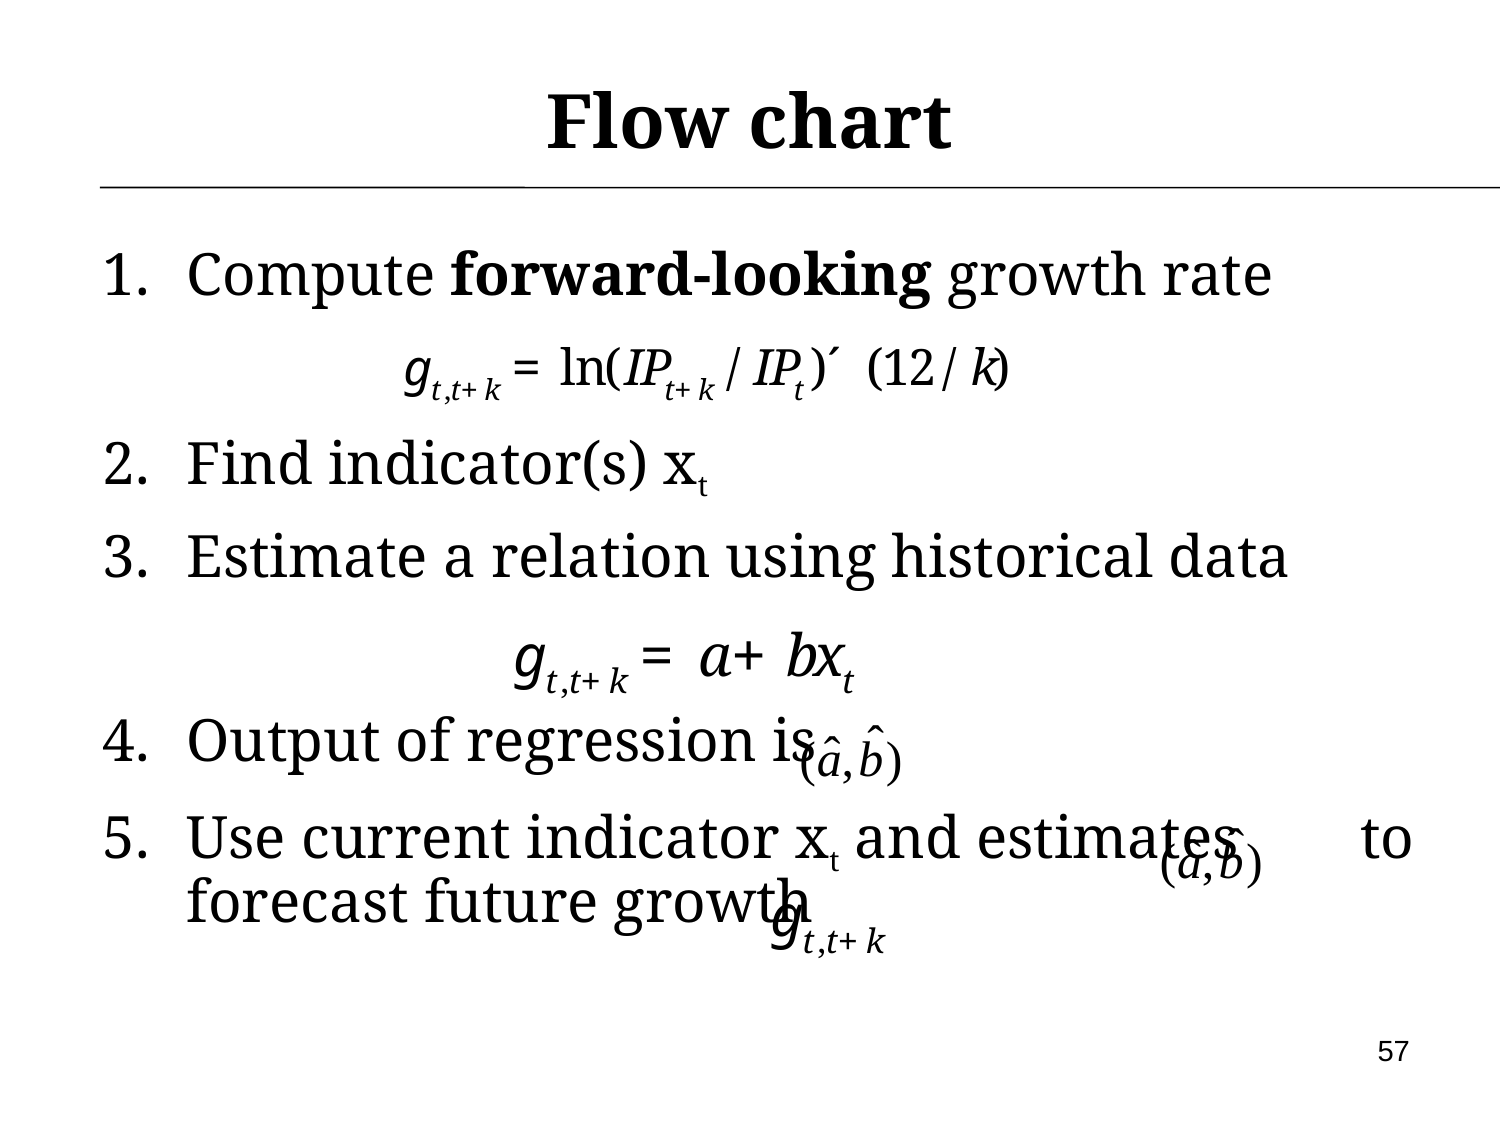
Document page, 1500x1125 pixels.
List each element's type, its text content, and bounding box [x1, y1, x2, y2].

title Flow chart [74, 49, 1426, 188]
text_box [1157, 824, 1264, 894]
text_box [766, 881, 887, 966]
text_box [399, 337, 1013, 411]
list Compute forward-looking growth rate Find indicator(s) xt Estimate a relation using historical data Output of regression is Use current indicator xt and estimates to forecast future growth [87, 237, 1438, 981]
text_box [796, 721, 904, 791]
slide_number 57 [1074, 1024, 1426, 1103]
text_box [509, 621, 858, 706]
